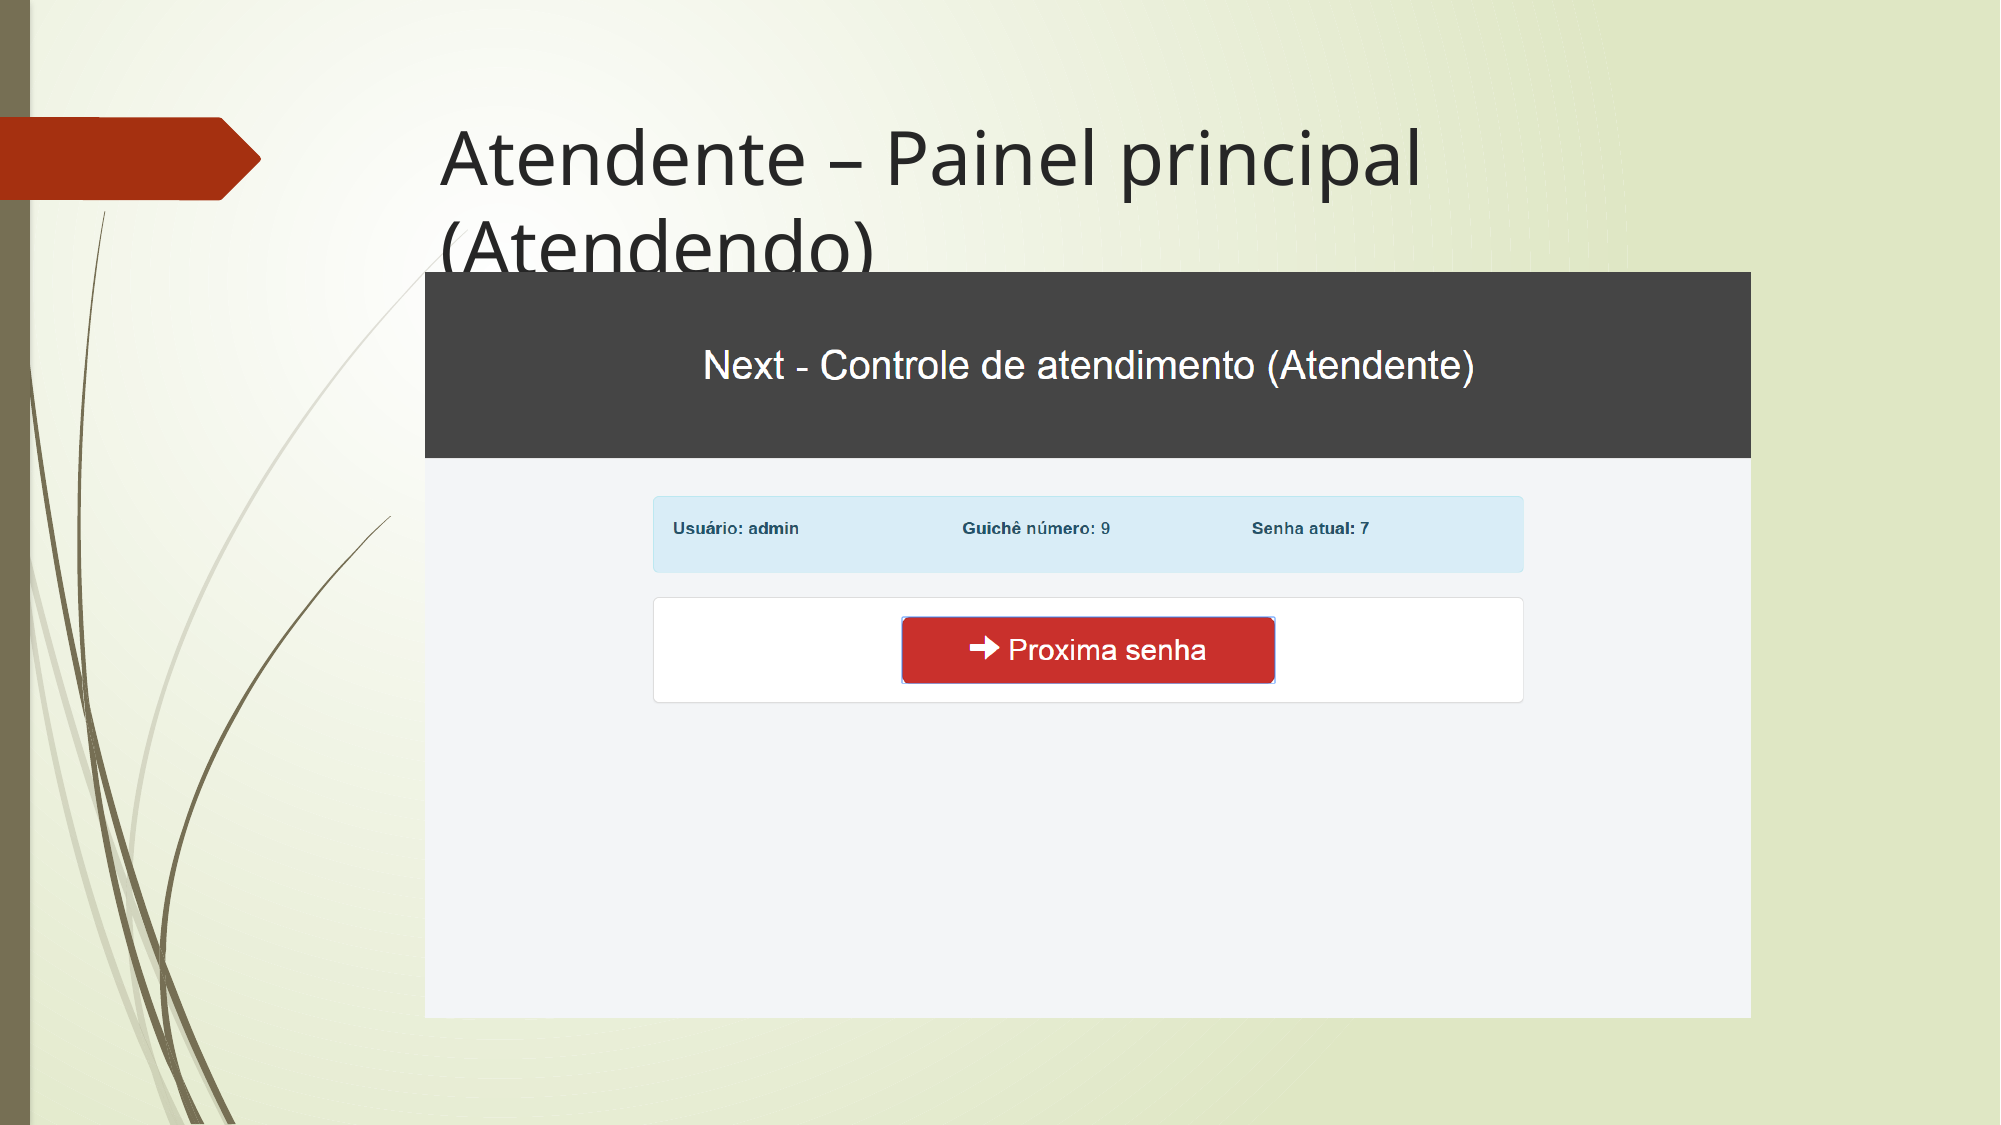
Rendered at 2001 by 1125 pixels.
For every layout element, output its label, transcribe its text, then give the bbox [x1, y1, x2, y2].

title Atendente – Painel principal (Atendendo) [425, 102, 1888, 313]
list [425, 272, 1751, 1019]
